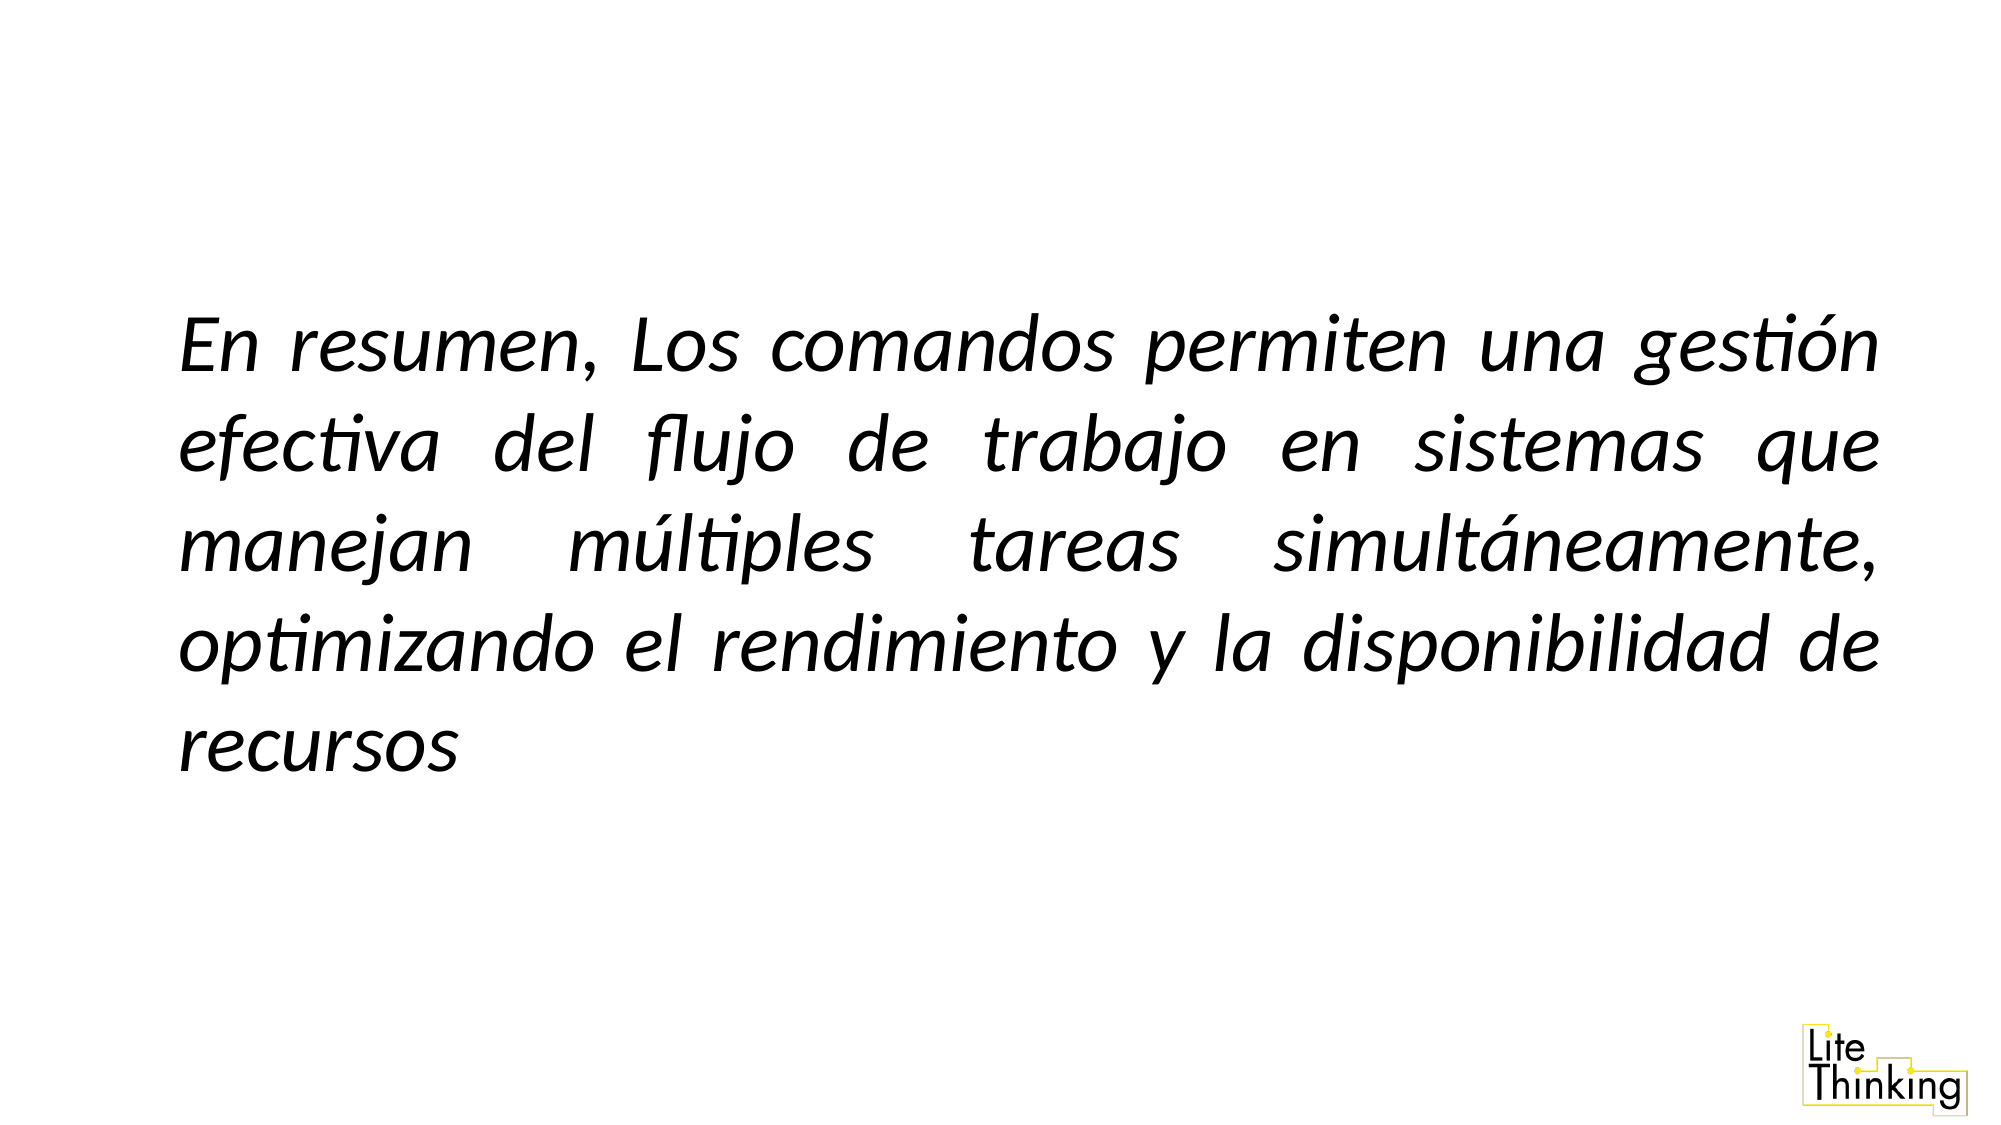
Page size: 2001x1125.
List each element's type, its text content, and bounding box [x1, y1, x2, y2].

text_box En resumen, Los comandos permiten una gestión efectiva del flujo de trabajo en sistemas que manejan múltiples tareas simultáneamente, optimizando el rendimiento y la disponibilidad de recursos [163, 280, 1899, 796]
picture [1779, 1014, 1982, 1125]
